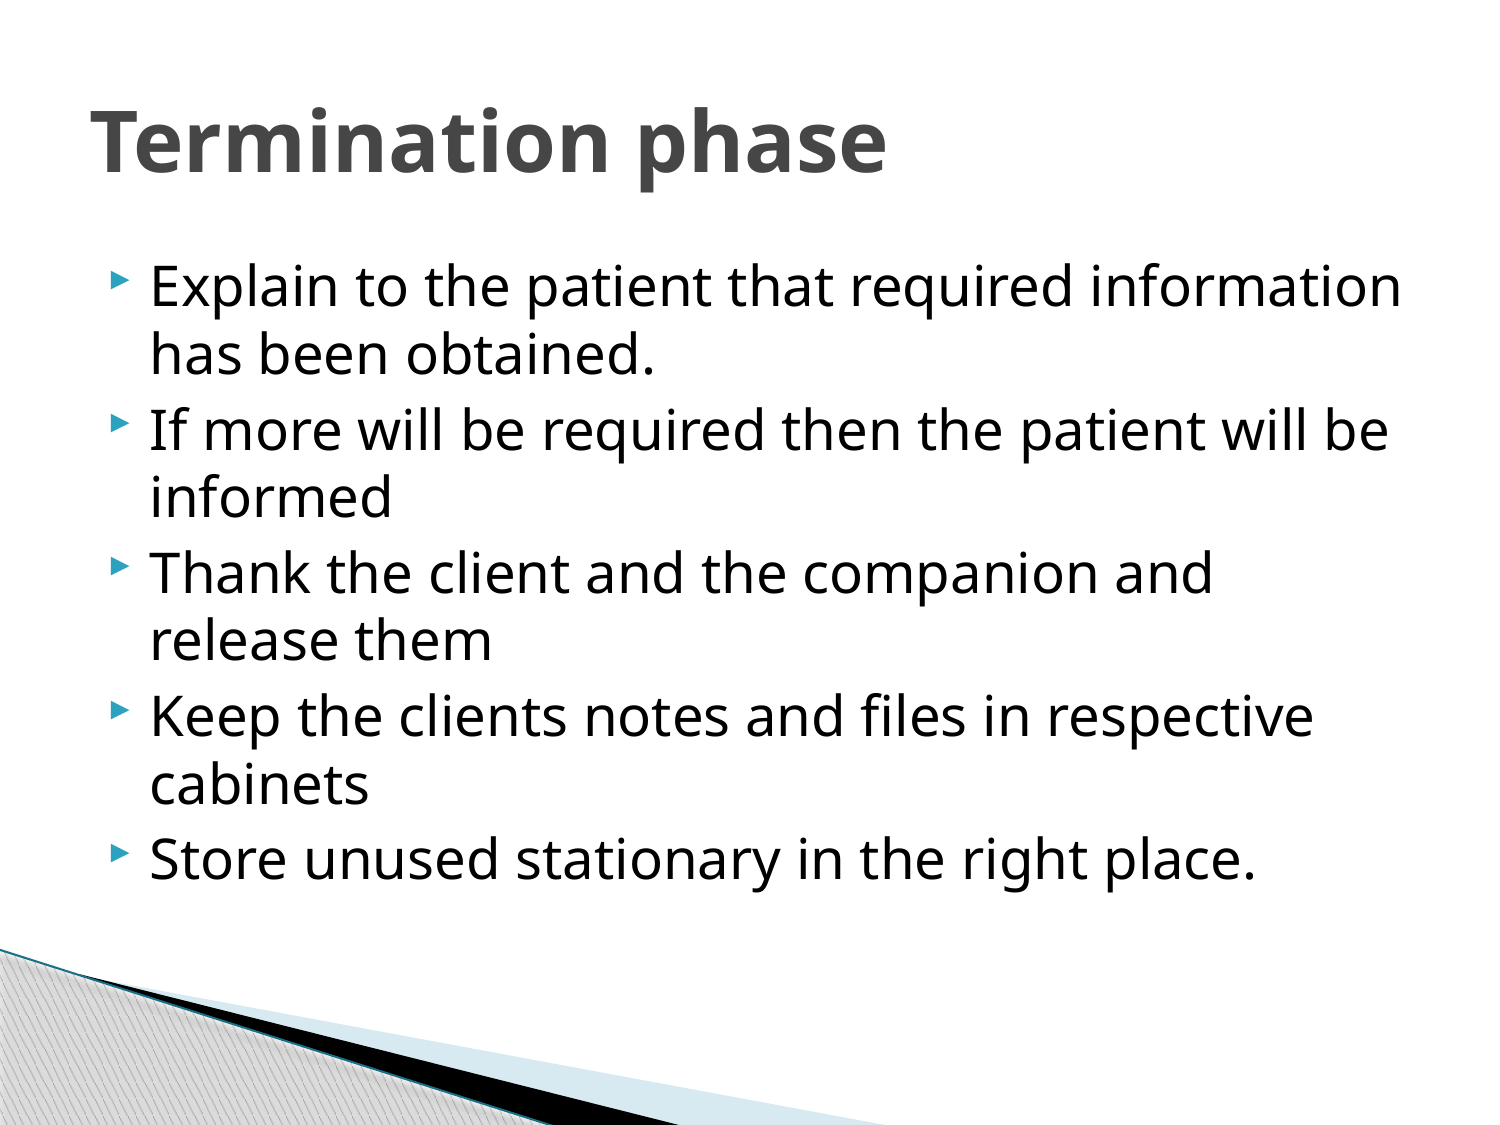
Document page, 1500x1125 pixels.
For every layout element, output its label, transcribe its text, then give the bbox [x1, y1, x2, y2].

list Explain to the patient that required information has been obtained. If more will be required then the patient will be informed Thank the client and the companion and release them Keep the clients notes and files in respective cabinets Store unused stationary in the right place. [75, 243, 1425, 986]
title Termination phase [75, 45, 1425, 233]
